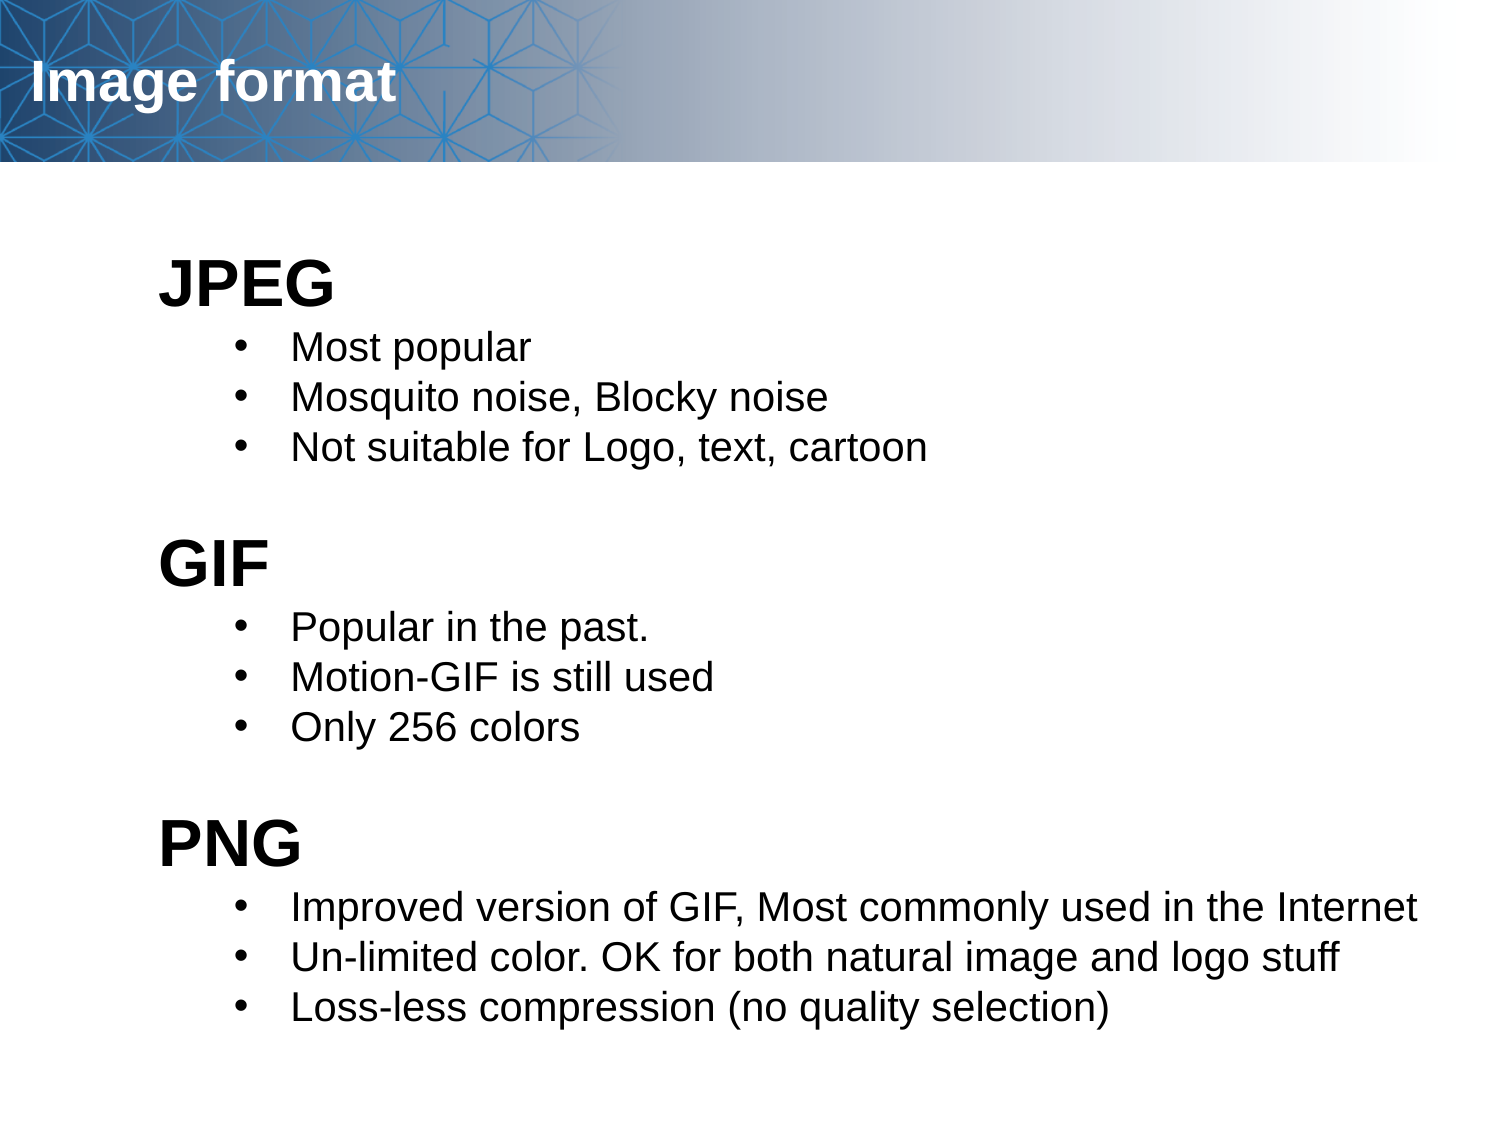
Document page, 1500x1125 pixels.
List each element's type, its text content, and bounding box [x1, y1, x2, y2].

text_box JPEG Most popular Mosquito noise, Blocky noise Not suitable for Logo, text, cartoon GIF Popular in the past. Motion-GIF is still used Only 256 colors PNG Improved version of GIF, Most commonly used in the Internet Un-limited color. OK for both natural image and logo stuff Loss-less compression (no quality selection) [144, 232, 1434, 1038]
text_box Image format [15, 35, 1073, 121]
picture [0, 0, 1500, 162]
